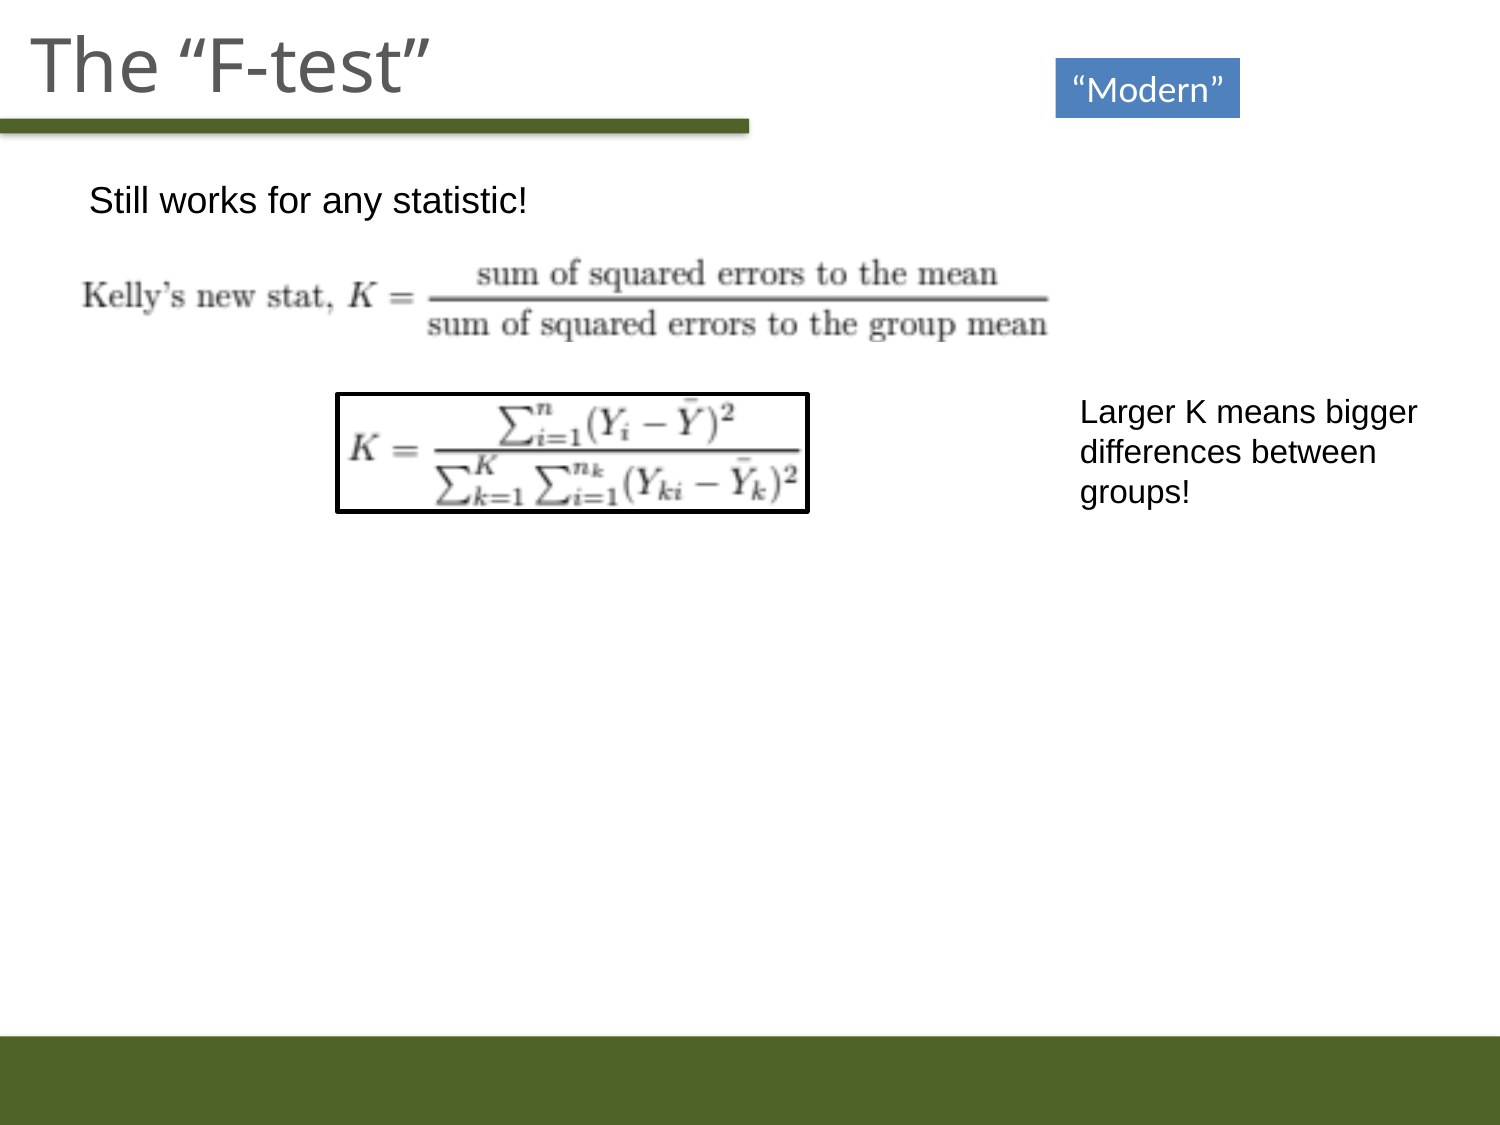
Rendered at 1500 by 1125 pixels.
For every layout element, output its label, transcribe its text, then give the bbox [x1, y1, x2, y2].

text_box Still works for any statistic! [74, 168, 900, 229]
text_box Larger K means bigger differences between groups! [1064, 383, 1439, 518]
text_box [0, 1036, 1500, 1125]
title The “F-test” [15, 0, 1485, 126]
text_box “Modern” [1055, 58, 1240, 118]
picture [339, 396, 806, 510]
text_box [0, 118, 750, 134]
picture [73, 251, 1053, 342]
